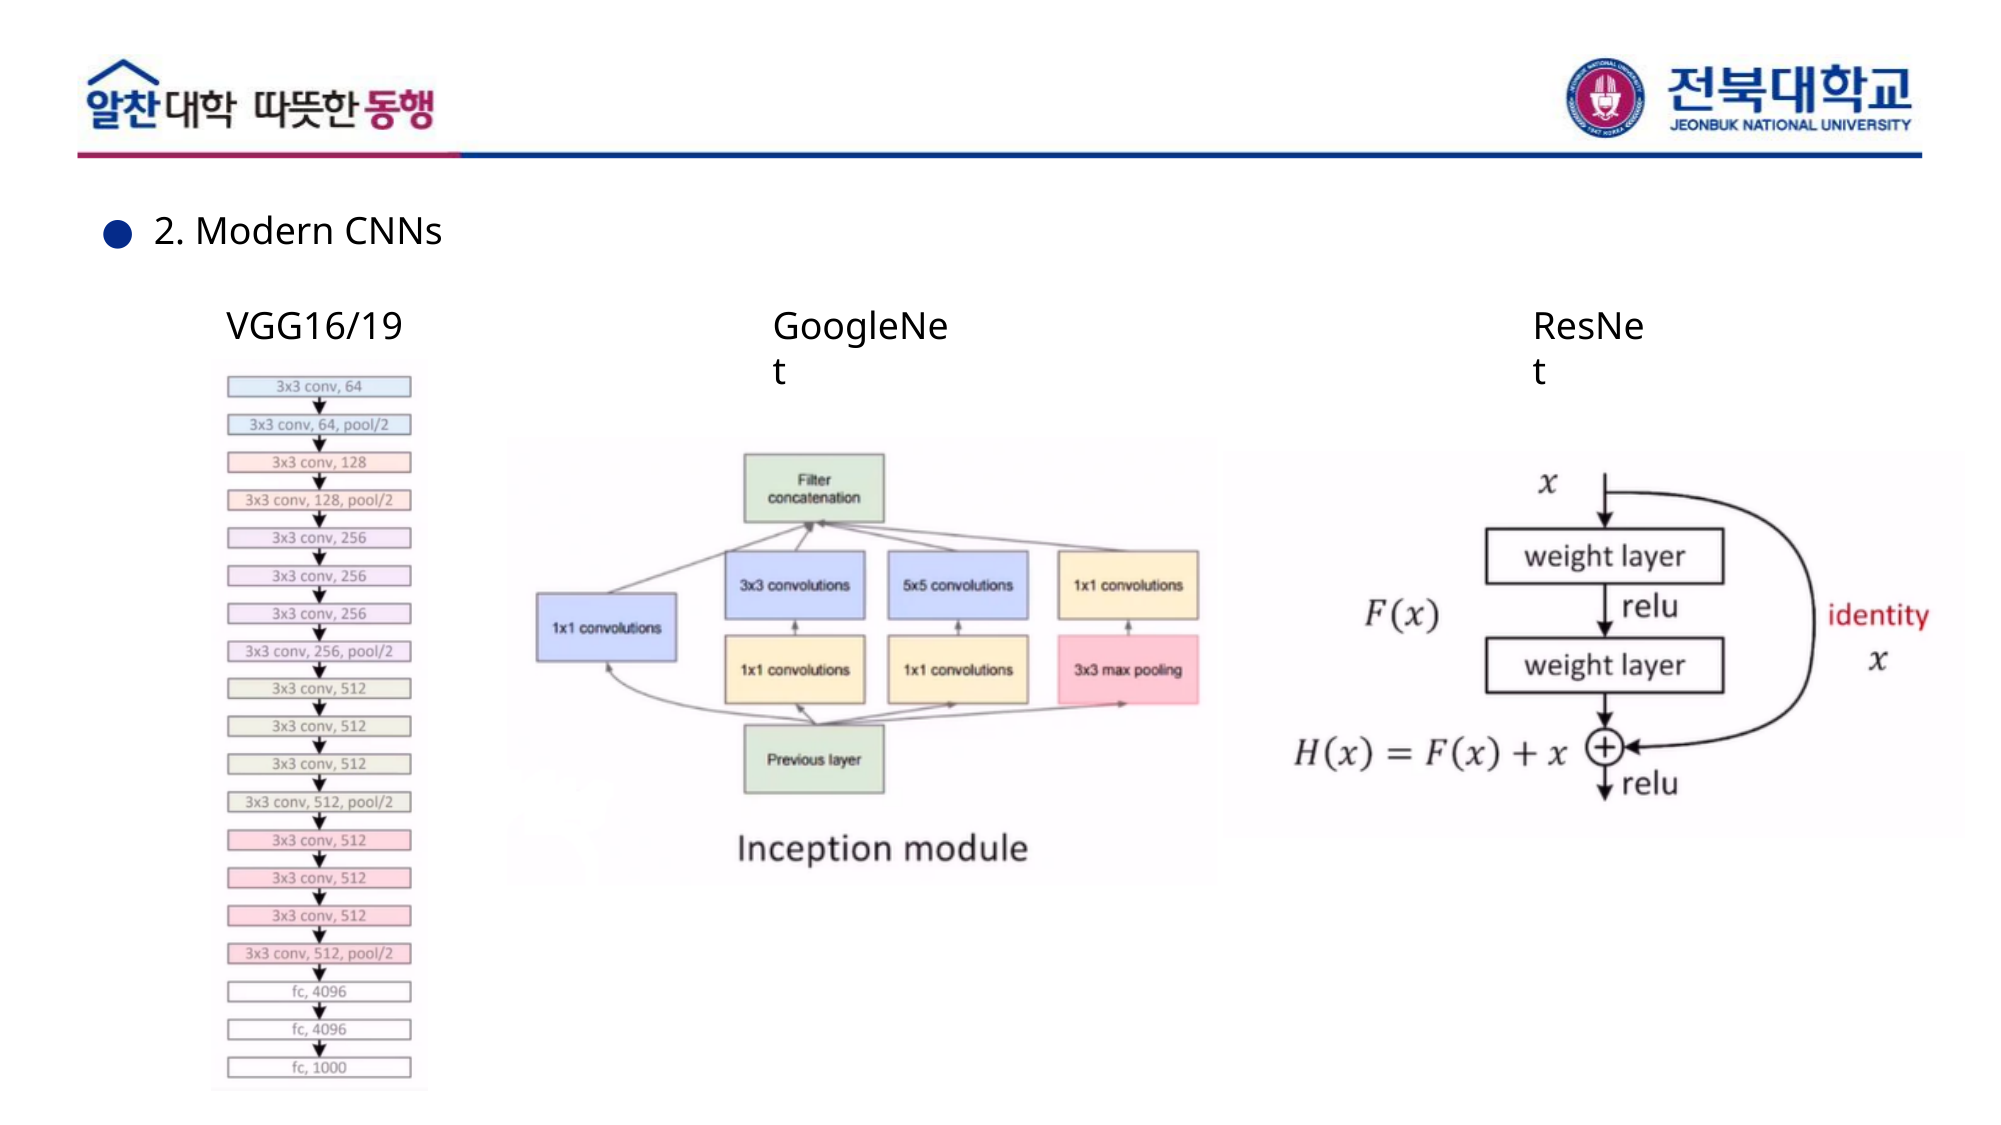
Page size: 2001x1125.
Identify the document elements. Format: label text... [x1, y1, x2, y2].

picture [211, 359, 428, 1092]
text_box ● 2. Modern CNNs [86, 199, 735, 260]
picture [507, 437, 1965, 892]
text_box VGG16/19 [211, 294, 428, 355]
text_box GoogleNet [757, 294, 974, 400]
picture [0, 0, 2000, 161]
text_box ResNet [1517, 294, 1671, 400]
